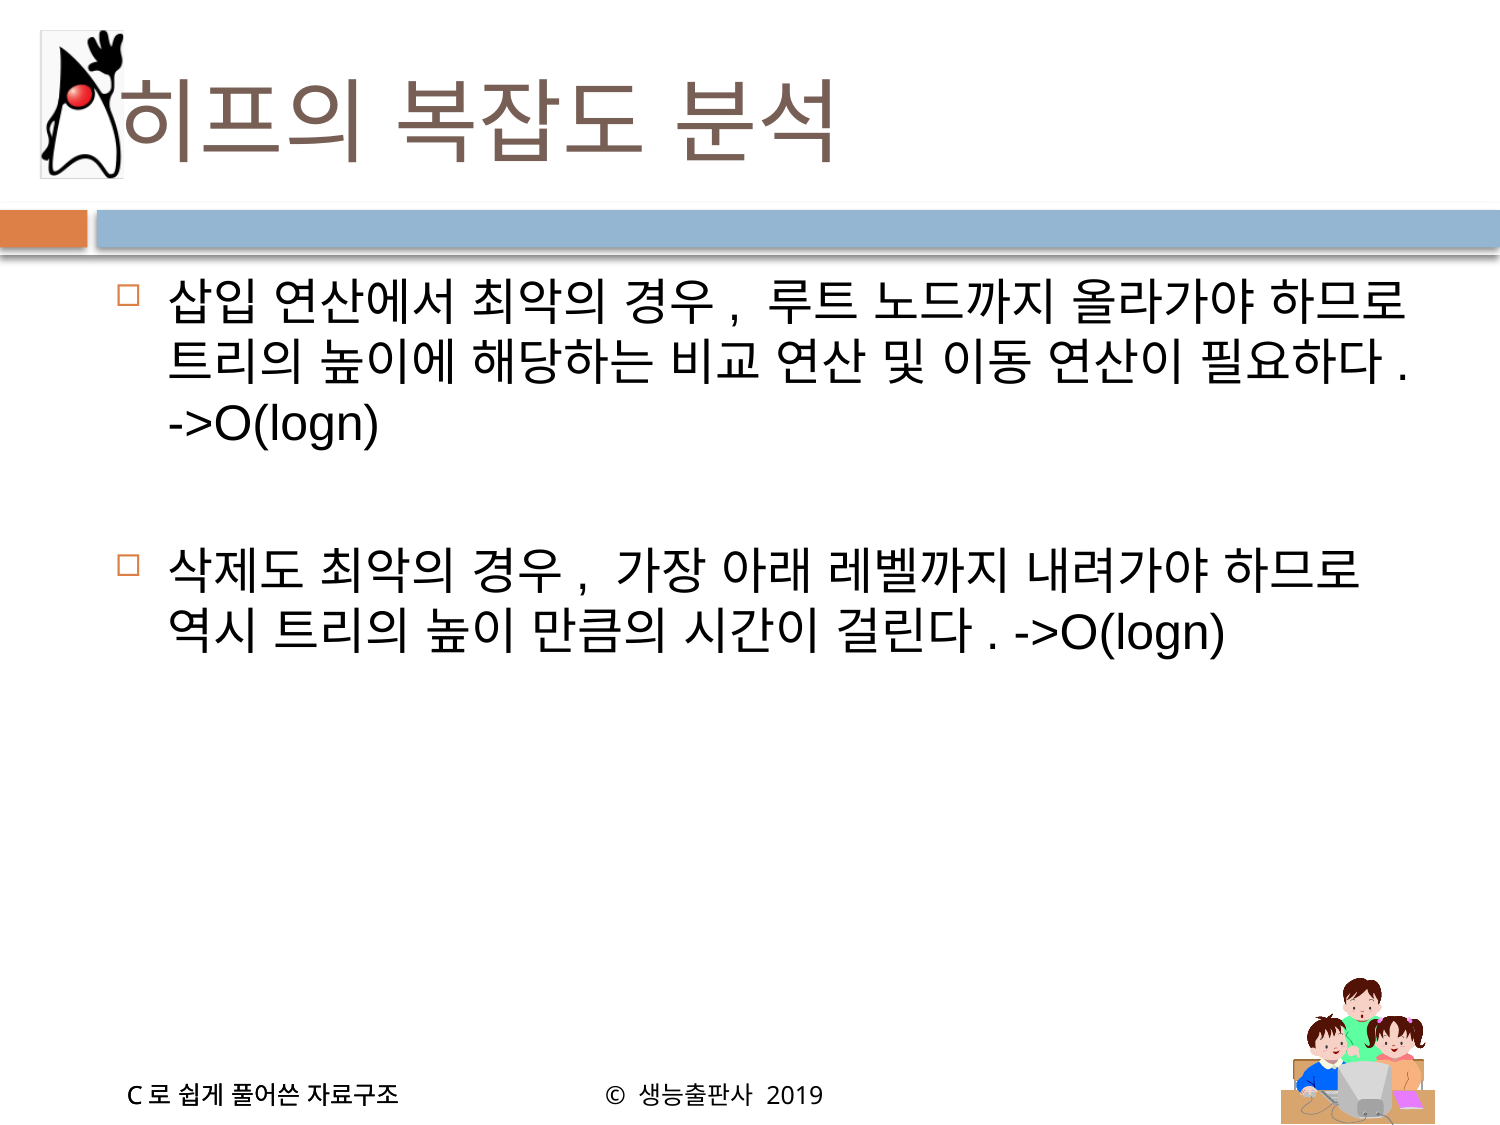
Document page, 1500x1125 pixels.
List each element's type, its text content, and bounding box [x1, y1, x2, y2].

title 히프의 복잡도 분석 [100, 37, 1438, 200]
picture [39, 30, 124, 179]
list 삽입 연산에서 최악의 경우, 루트 노드까지 올라가야 하므로 트리의 높이에 해당하는 비교 연산 및 이동 연산이 필요하다. ->O(logn) 삭제도 최악의 경우, 가장 아래 레벨까지 내려가야 하므로 역시 트리의 높이 만큼의 시간이 걸린다. ->O(logn) [100, 262, 1438, 1000]
